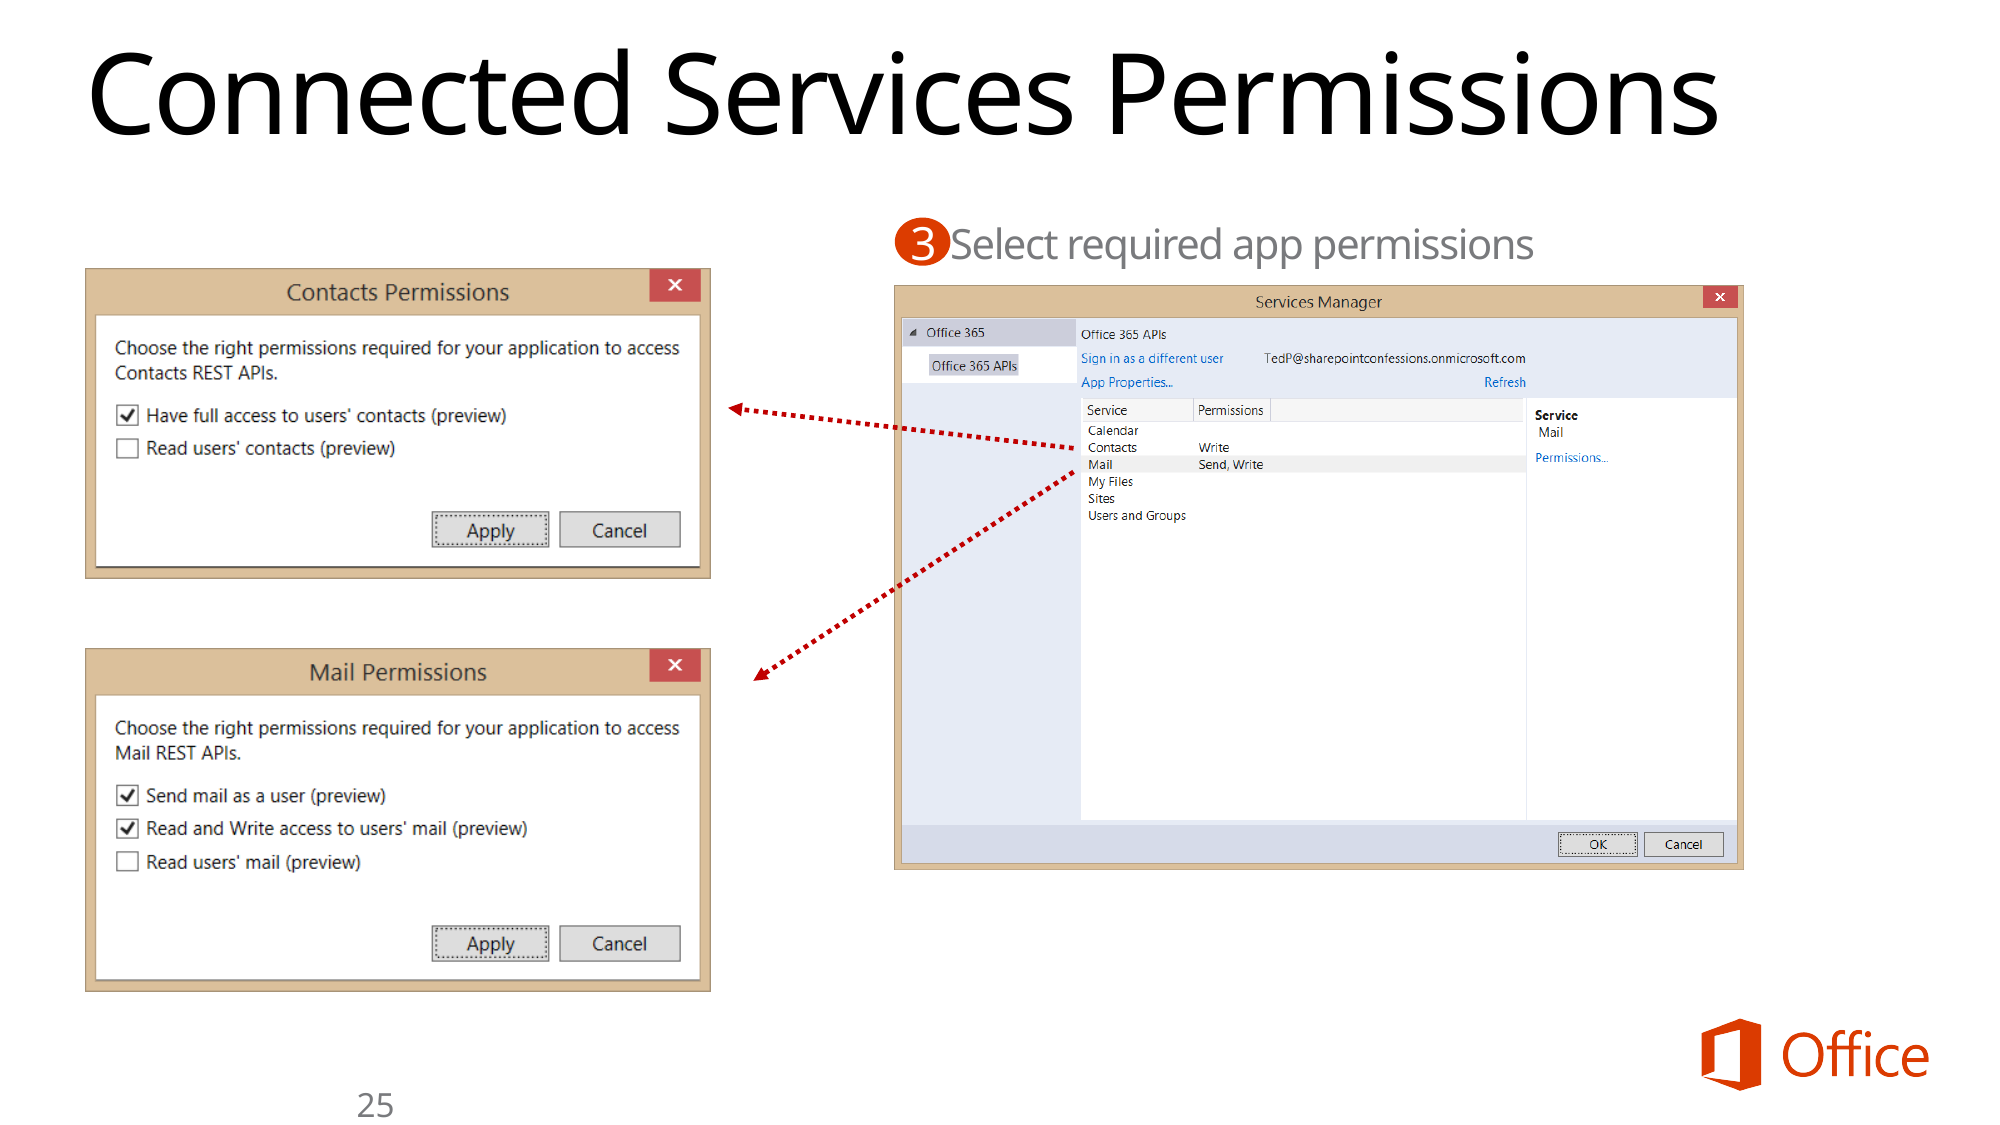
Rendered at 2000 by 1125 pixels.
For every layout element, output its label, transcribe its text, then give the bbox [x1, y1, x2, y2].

text_box 3 [894, 216, 950, 267]
slide_number 25 [336, 1088, 429, 1125]
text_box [727, 407, 1074, 449]
picture [84, 268, 711, 579]
picture [84, 648, 711, 992]
title Connected Services Permissions [85, 37, 1914, 161]
text_box Select required app permissions [950, 217, 1535, 268]
picture [894, 285, 1744, 870]
picture [1670, 987, 1960, 1122]
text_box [753, 471, 1074, 682]
